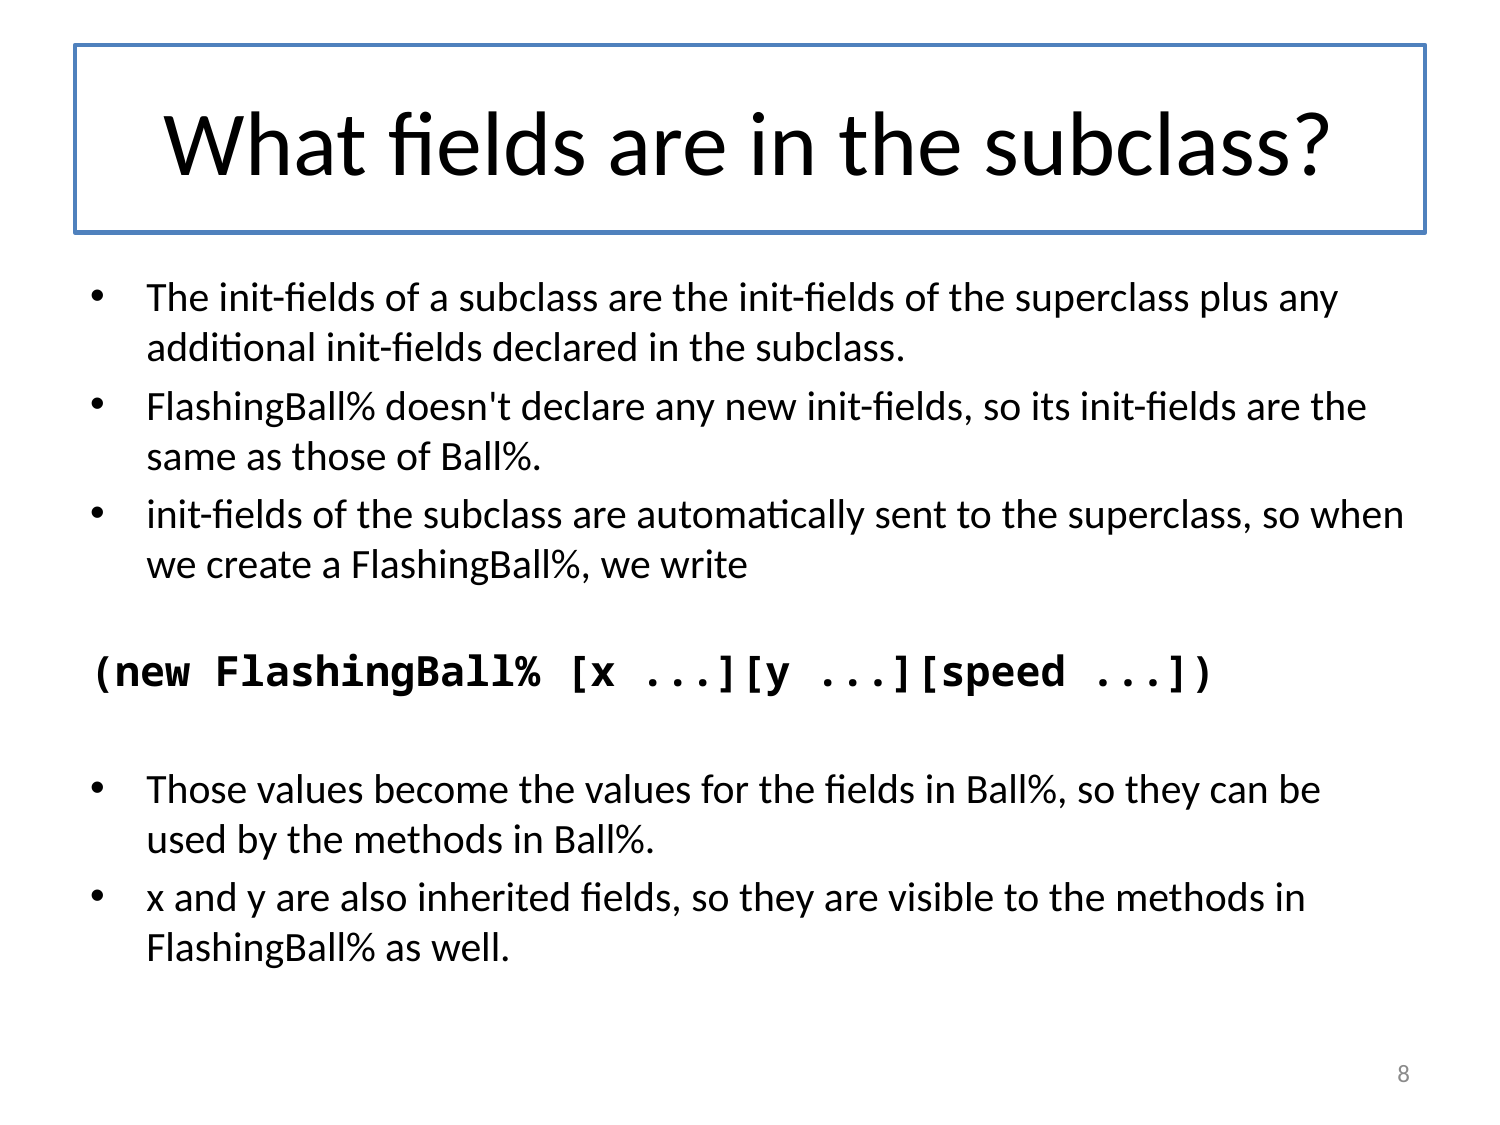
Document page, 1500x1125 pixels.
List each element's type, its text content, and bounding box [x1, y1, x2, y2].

list The init-fields of a subclass are the init-fields of the superclass plus any additional init-fields declared in the subclass. FlashingBall% doesn't declare any new init-fields, so its init-fields are the same as those of Ball%. init-fields of the subclass are automatically sent to the superclass, so when we create a FlashingBall%, we write (new FlashingBall% [x ...][y ...][speed ...]) Those values become the values for the fields in Ball%, so they can be used by the methods in Ball%. x and y are also inherited fields, so they are visible to the methods in FlashingBall% as well. [75, 262, 1425, 1005]
slide_number 8 [1074, 1042, 1425, 1103]
title What fields are in the subclass? [73, 43, 1427, 235]
